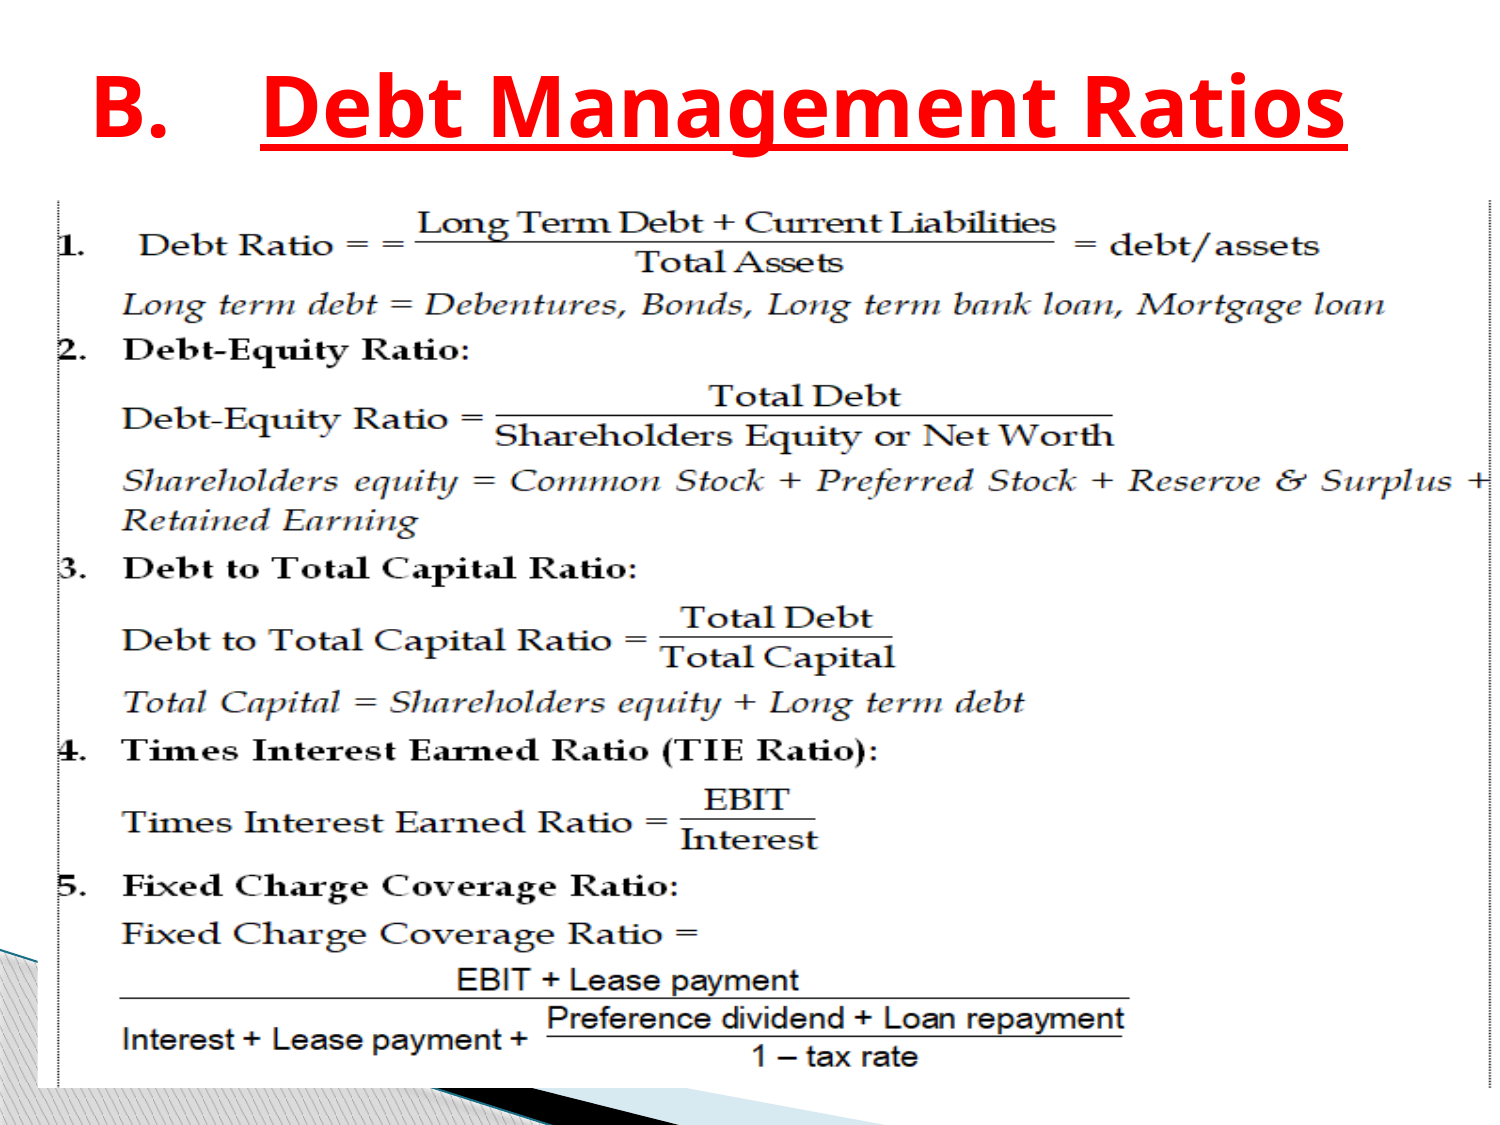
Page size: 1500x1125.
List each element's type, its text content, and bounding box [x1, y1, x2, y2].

title B. Debt Management Ratios [75, 45, 1425, 163]
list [37, 199, 1500, 1088]
